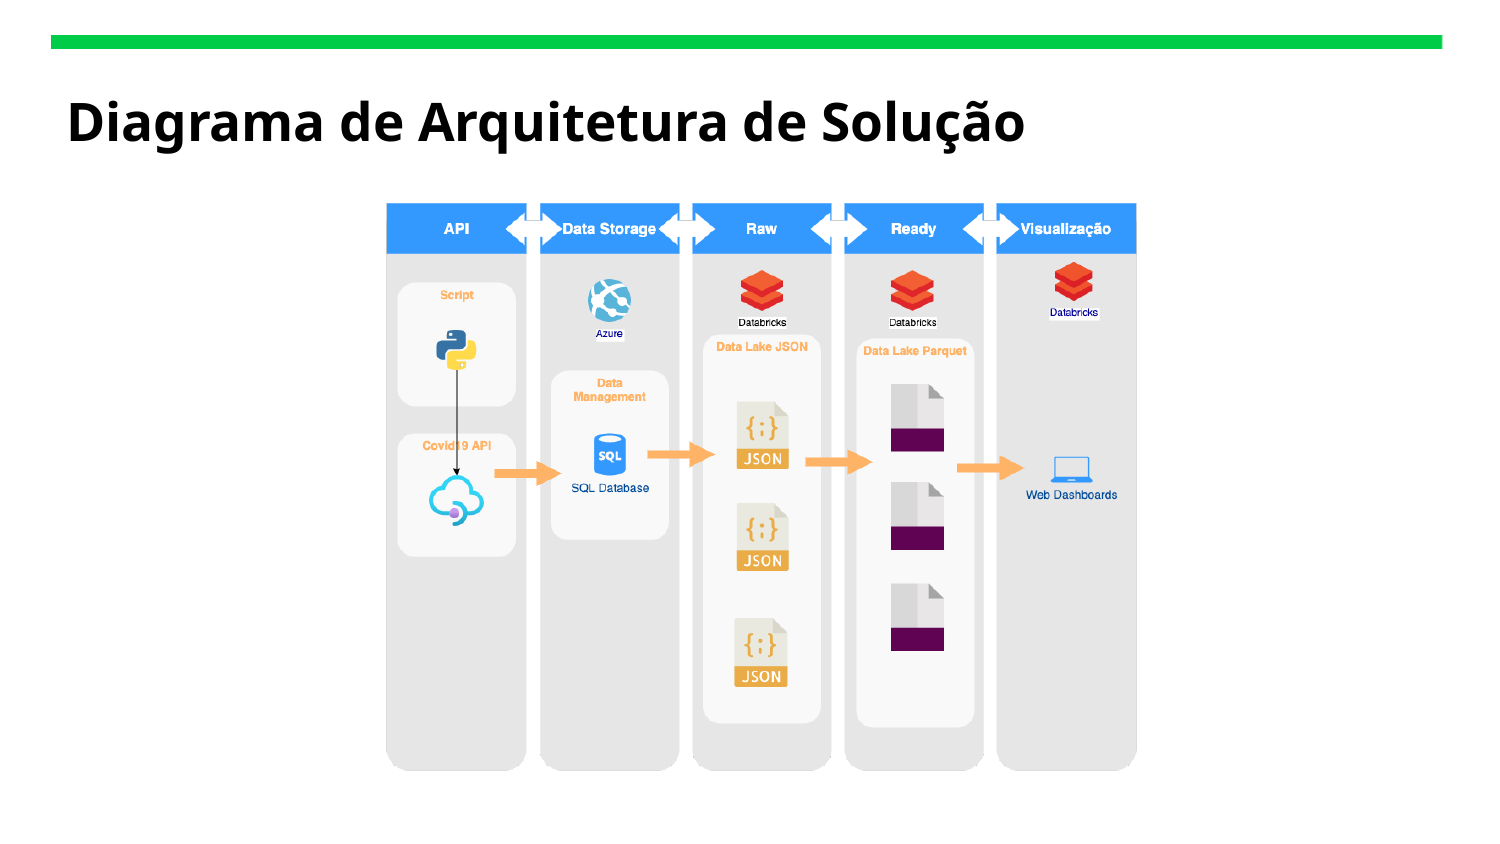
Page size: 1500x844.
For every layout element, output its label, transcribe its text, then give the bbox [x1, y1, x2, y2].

title Diagrama de Arquitetura de Solução [51, 72, 1449, 167]
picture [337, 191, 1192, 771]
picture [50, 35, 1450, 49]
